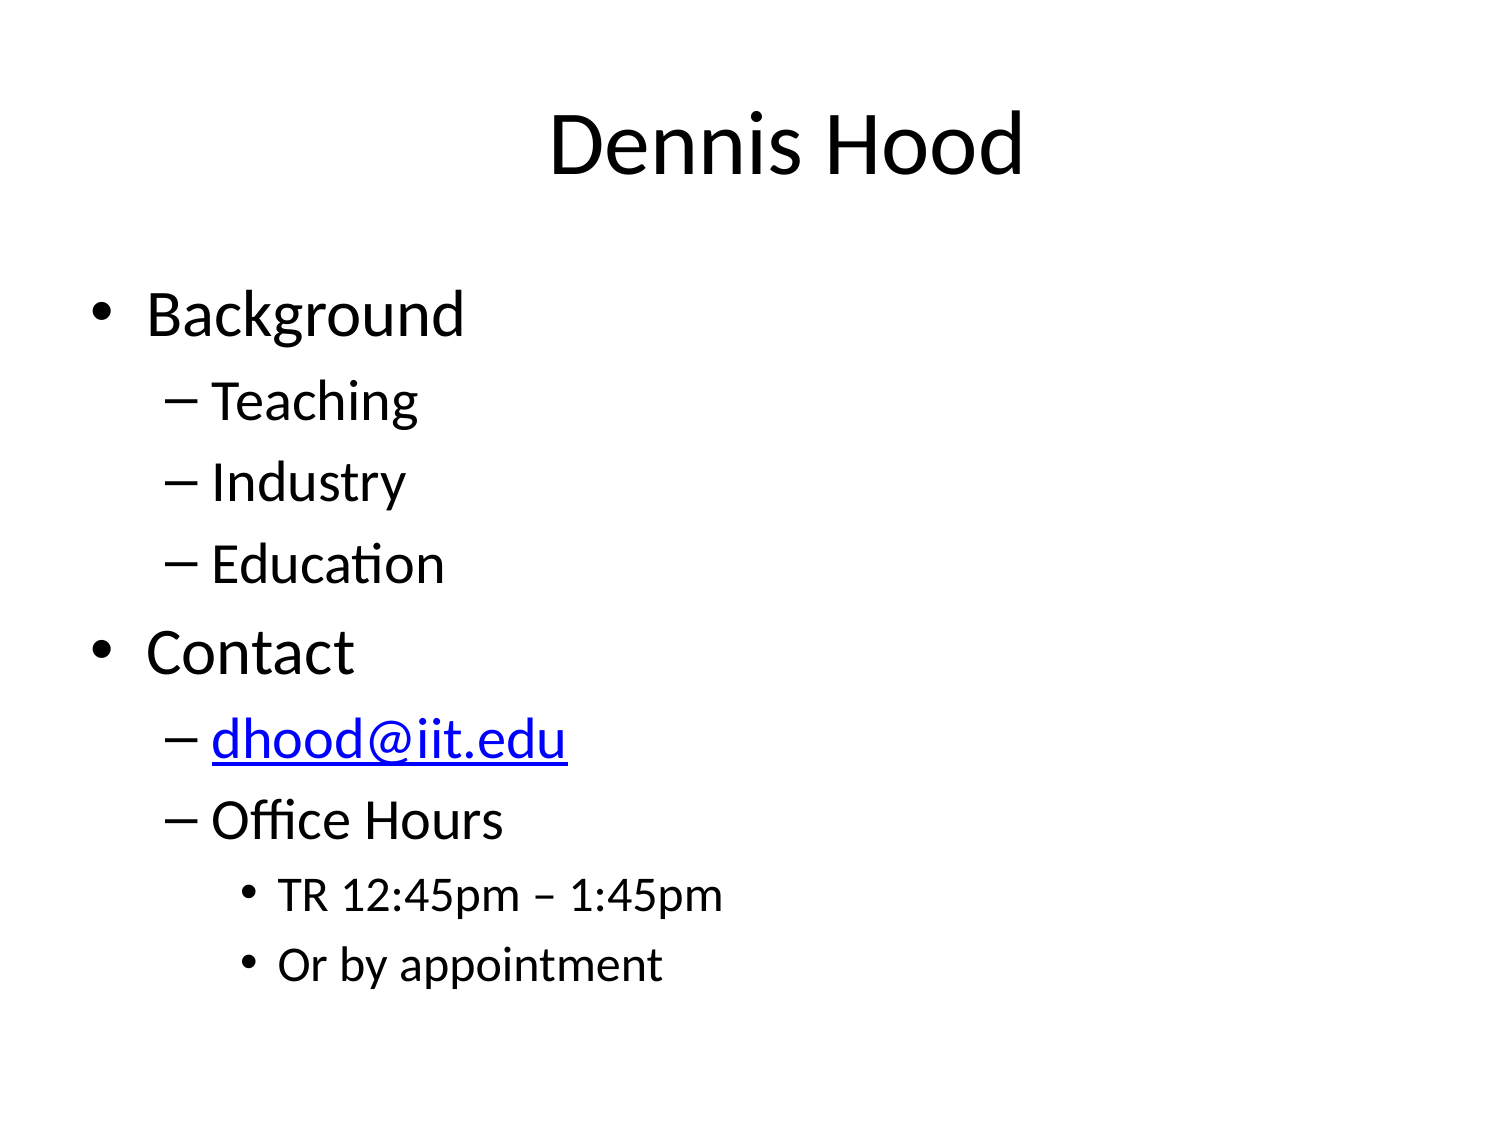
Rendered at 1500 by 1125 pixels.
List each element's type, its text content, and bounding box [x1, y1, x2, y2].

title Dennis Hood [125, 44, 1450, 232]
list Background Teaching Industry Education Contact dhood@iit.edu Office Hours TR 12:45pm – 1:45pm Or by appointment [75, 262, 1425, 1005]
